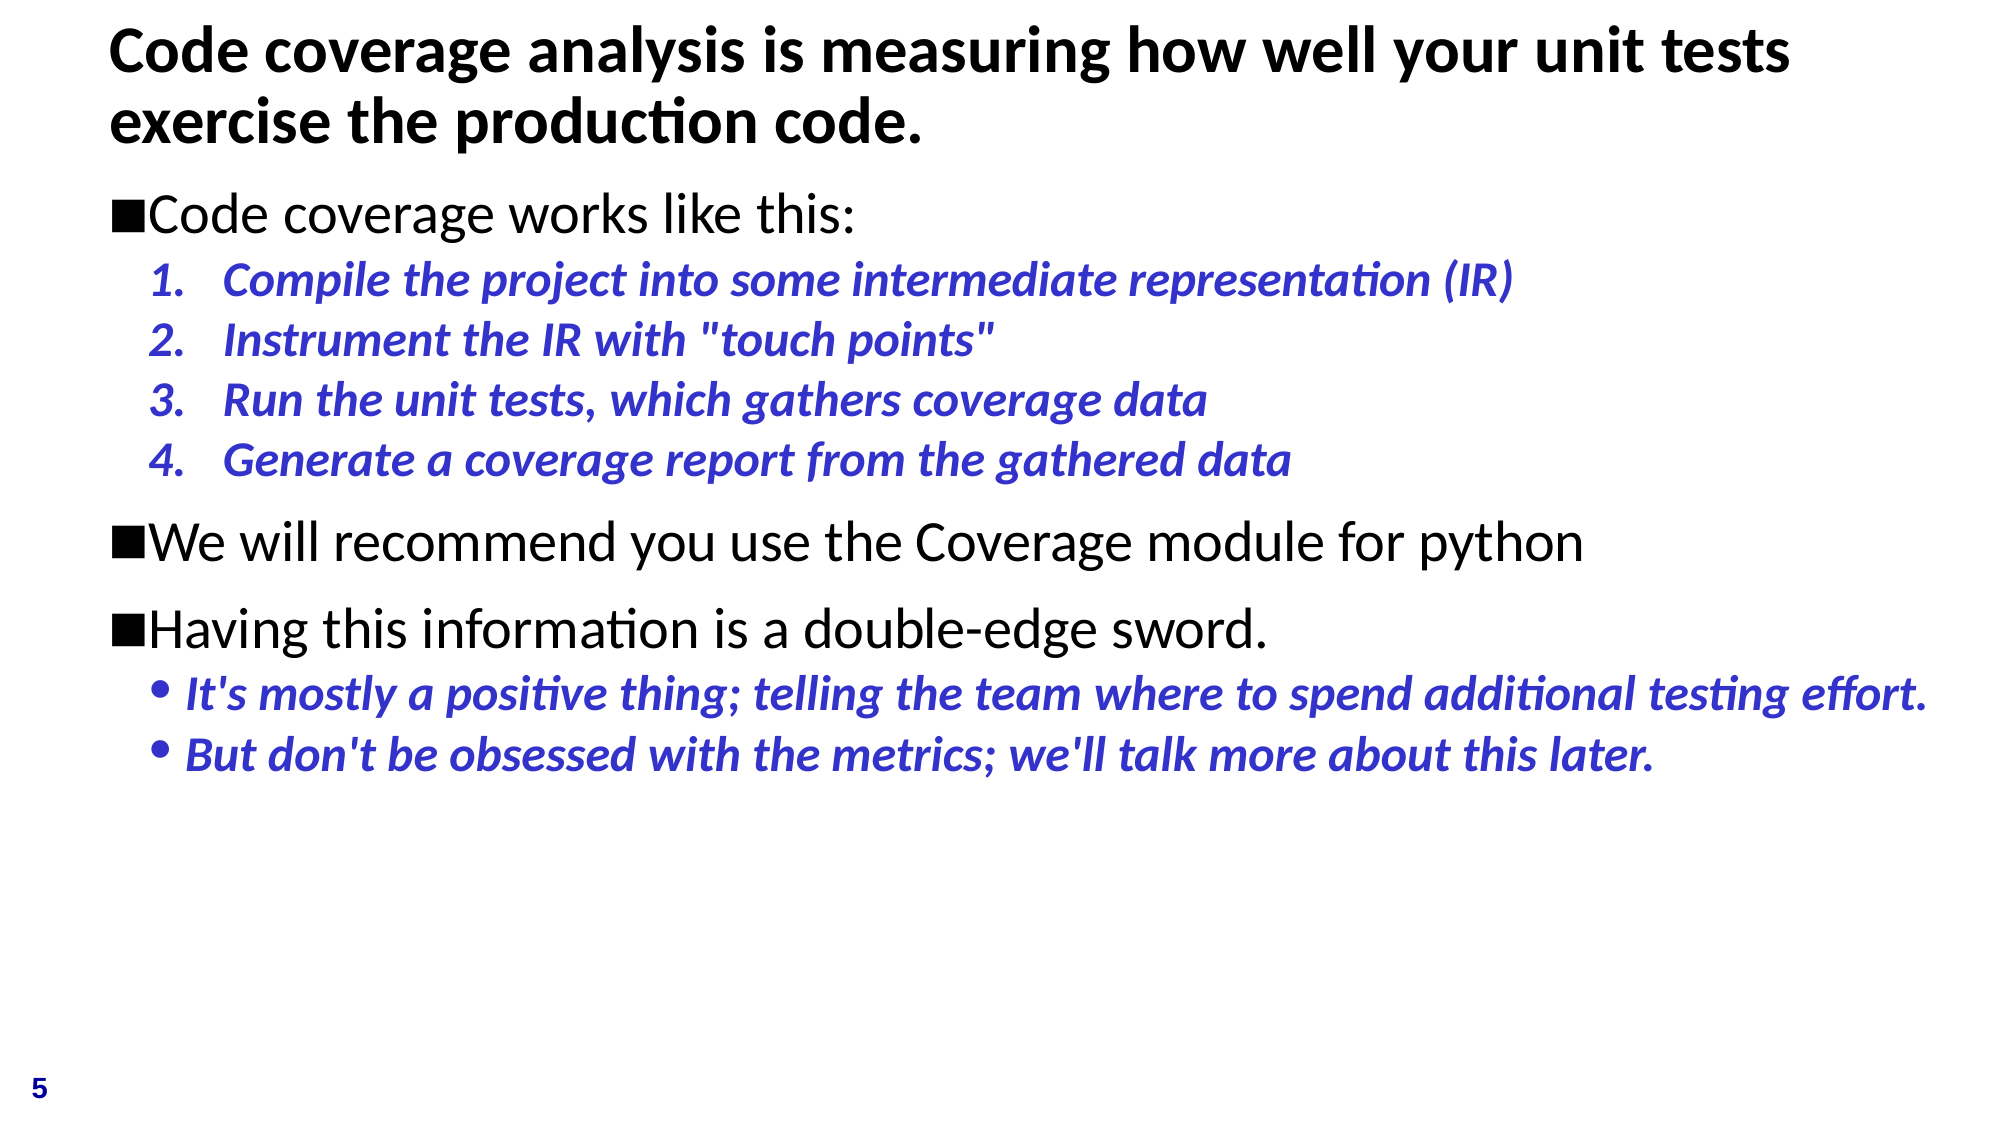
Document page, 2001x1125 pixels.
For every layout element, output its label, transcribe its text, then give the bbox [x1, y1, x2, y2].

title Code coverage analysis is measuring how well your unit tests exercise the production code. [28, 3, 1972, 203]
slide_number 5 [25, 1070, 67, 1125]
list Code coverage works like this: Compile the project into some intermediate representation (IR) Instrument the IR with "touch points" Run the unit tests, which gathers coverage data Generate a coverage report from the gathered data We will recommend you use the Coverage module for python Having this information is a double-edge sword. It's mostly a positive thing; telling the team where to spend additional testing effort. But don't be obsessed with the metrics; we'll talk more about this later. [107, 173, 1938, 814]
